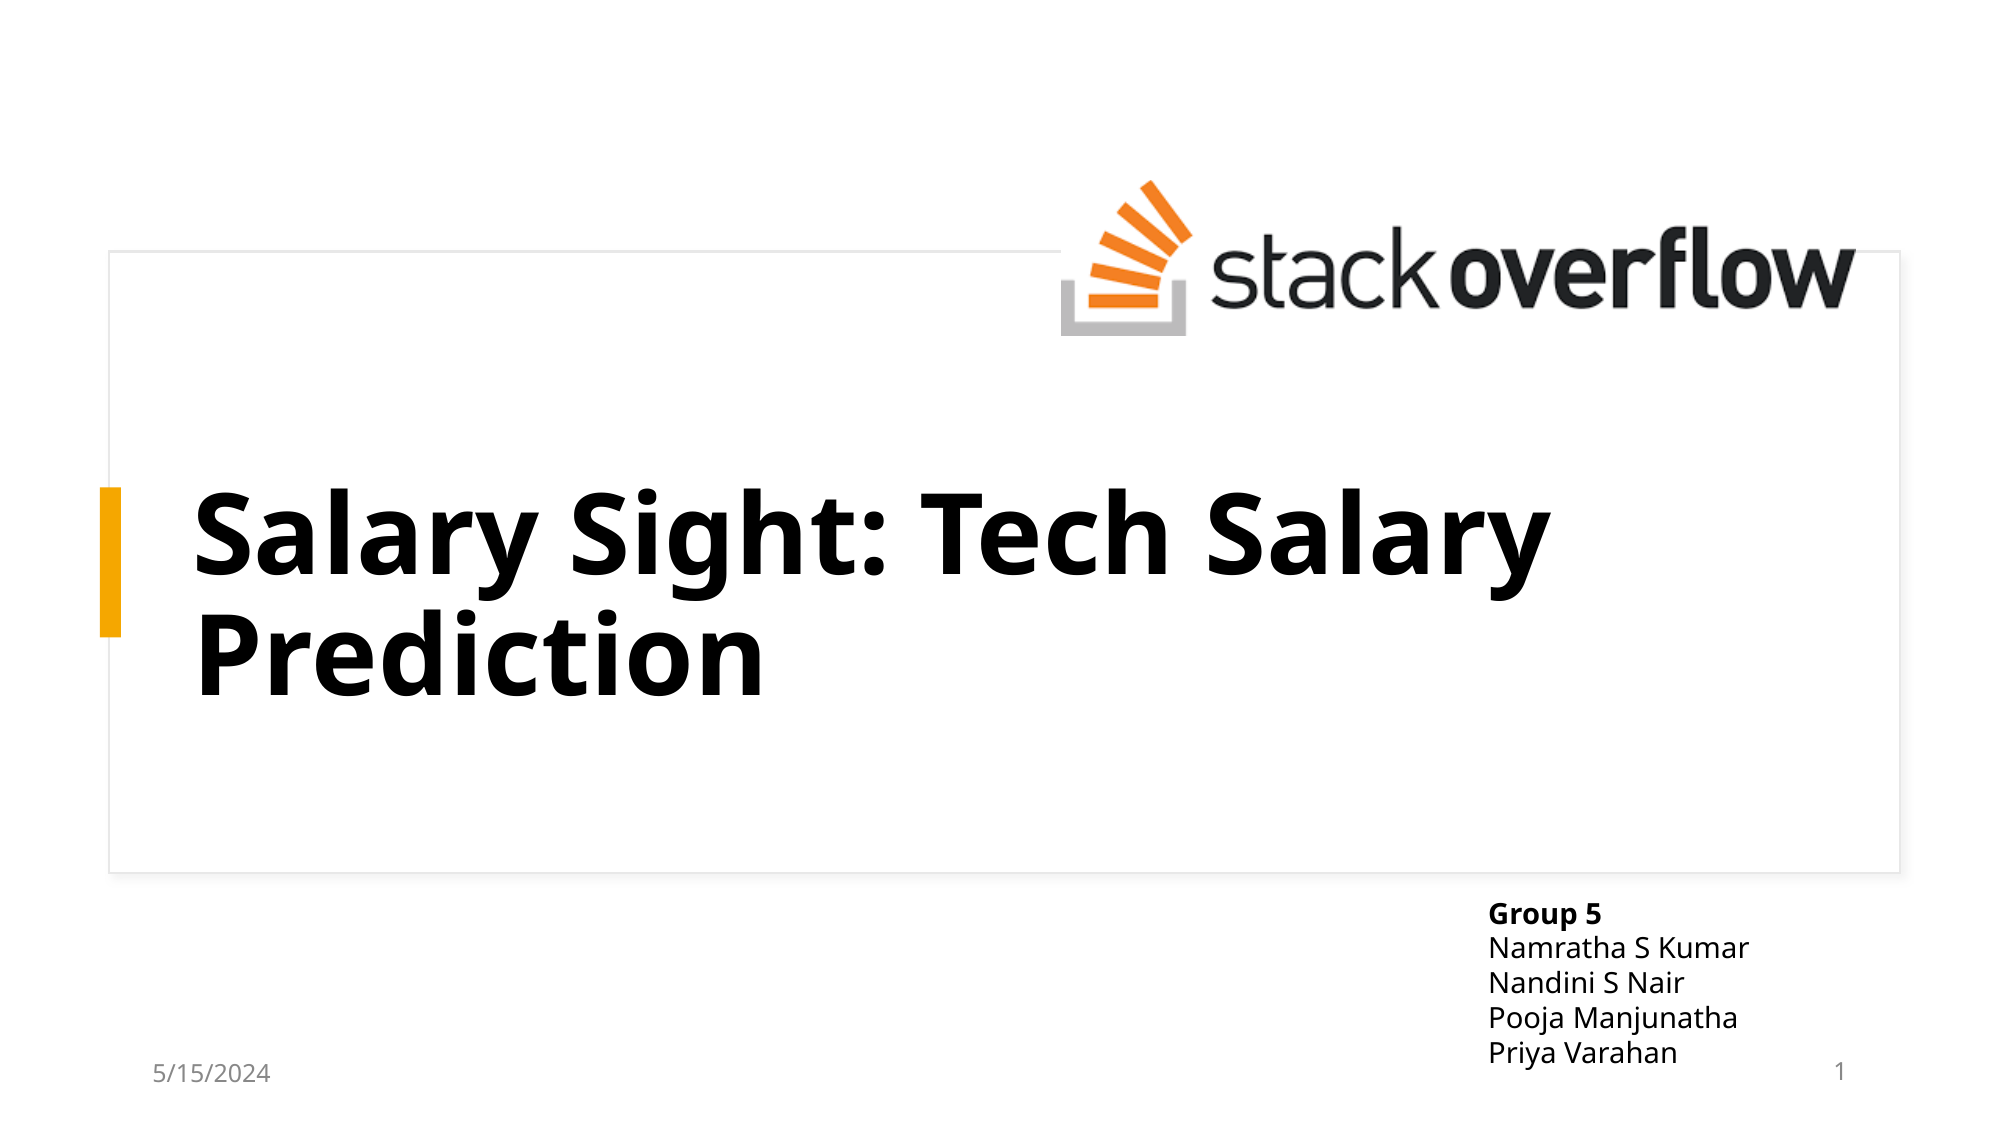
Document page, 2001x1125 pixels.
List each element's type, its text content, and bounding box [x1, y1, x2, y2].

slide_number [137, 1042, 588, 1103]
slide_number ‹#› [1412, 1042, 1863, 1103]
text_box Group 5 Namratha S Kumar Nandini S Nair Pooja Manjunatha Priya Varahan [1473, 887, 1924, 1078]
picture [1061, 180, 1856, 336]
title Salary Sight: Tech Salary Prediction [176, 388, 1854, 809]
